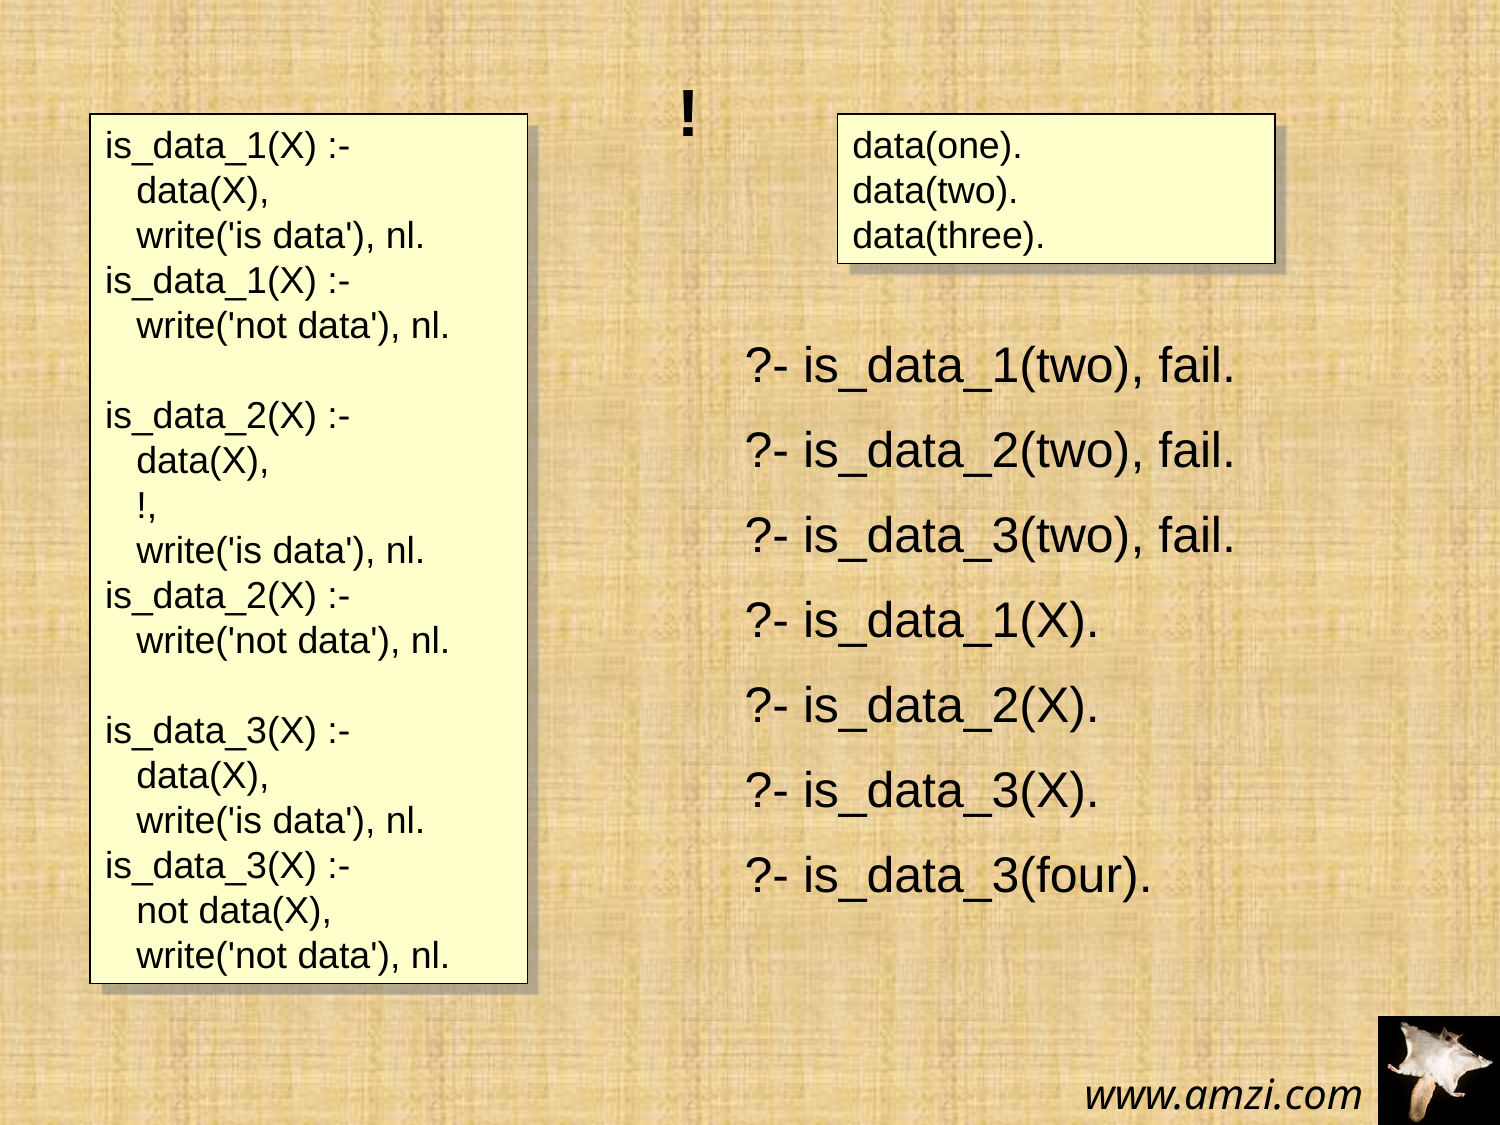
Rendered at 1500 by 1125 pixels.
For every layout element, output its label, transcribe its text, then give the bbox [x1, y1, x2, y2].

text_box data(one). data(two). data(three). [837, 113, 1275, 264]
picture [0, 0, 1500, 1125]
text_box is_data_1(X) :- data(X), write('is data'), nl. is_data_1(X) :- write('not data'), nl. is_data_2(X) :- data(X), !, write('is data'), nl. is_data_2(X) :- write('not data'), nl. is_data_3(X) :- data(X), write('is data'), nl. is_data_3(X) :- not data(X), write('not data'), nl. [90, 113, 528, 984]
text_box ?- is_data_1(two), fail. ?- is_data_2(two), fail. ?- is_data_3(two), fail. ?- is_data_1(X). ?- is_data_2(X). ?- is_data_3(X). ?- is_data_3(four). [729, 324, 1318, 910]
text_box ! [662, 62, 715, 158]
